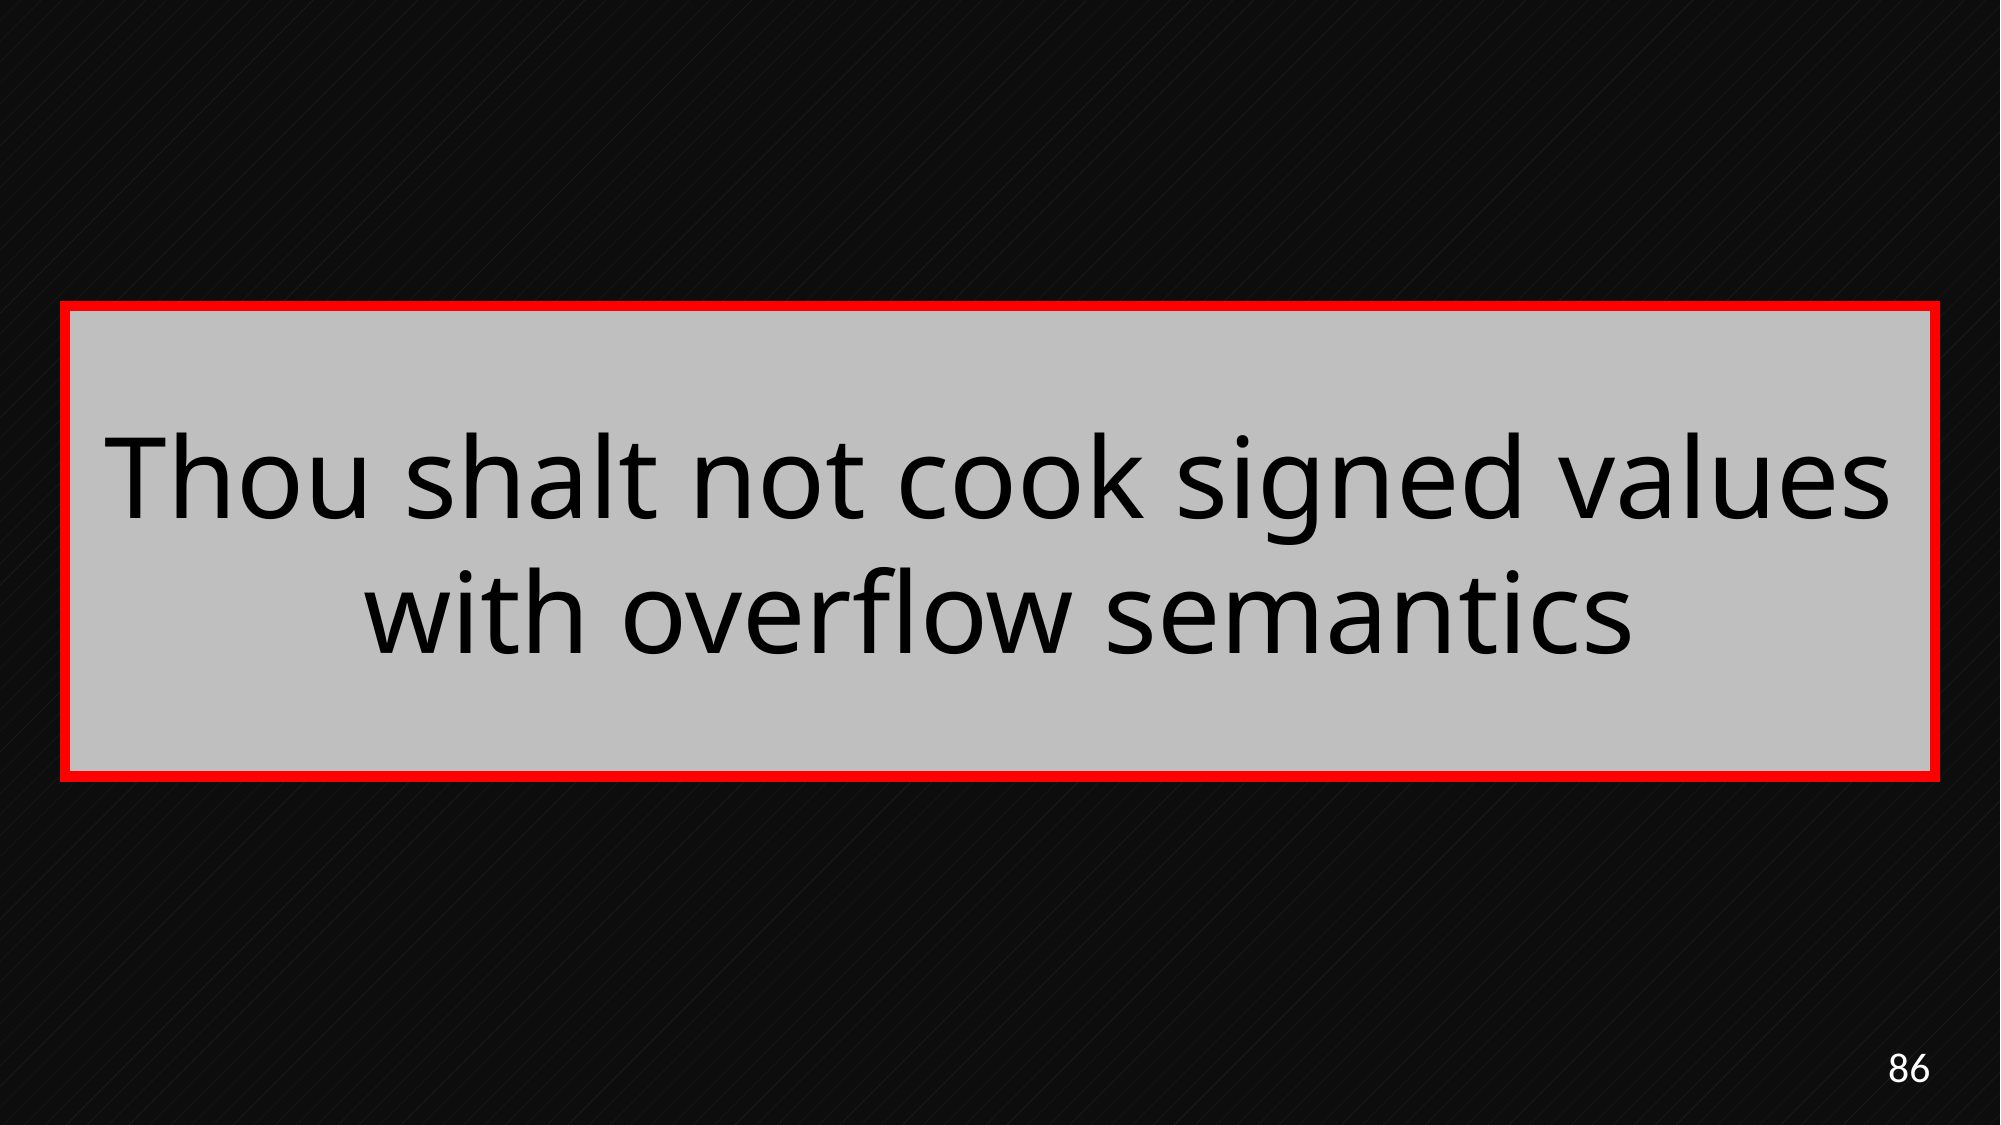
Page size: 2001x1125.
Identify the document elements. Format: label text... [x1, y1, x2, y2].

slide_number 86 [1775, 1035, 1946, 1096]
text_box Thou shalt not cook signed values with overflow semantics [64, 305, 1936, 777]
